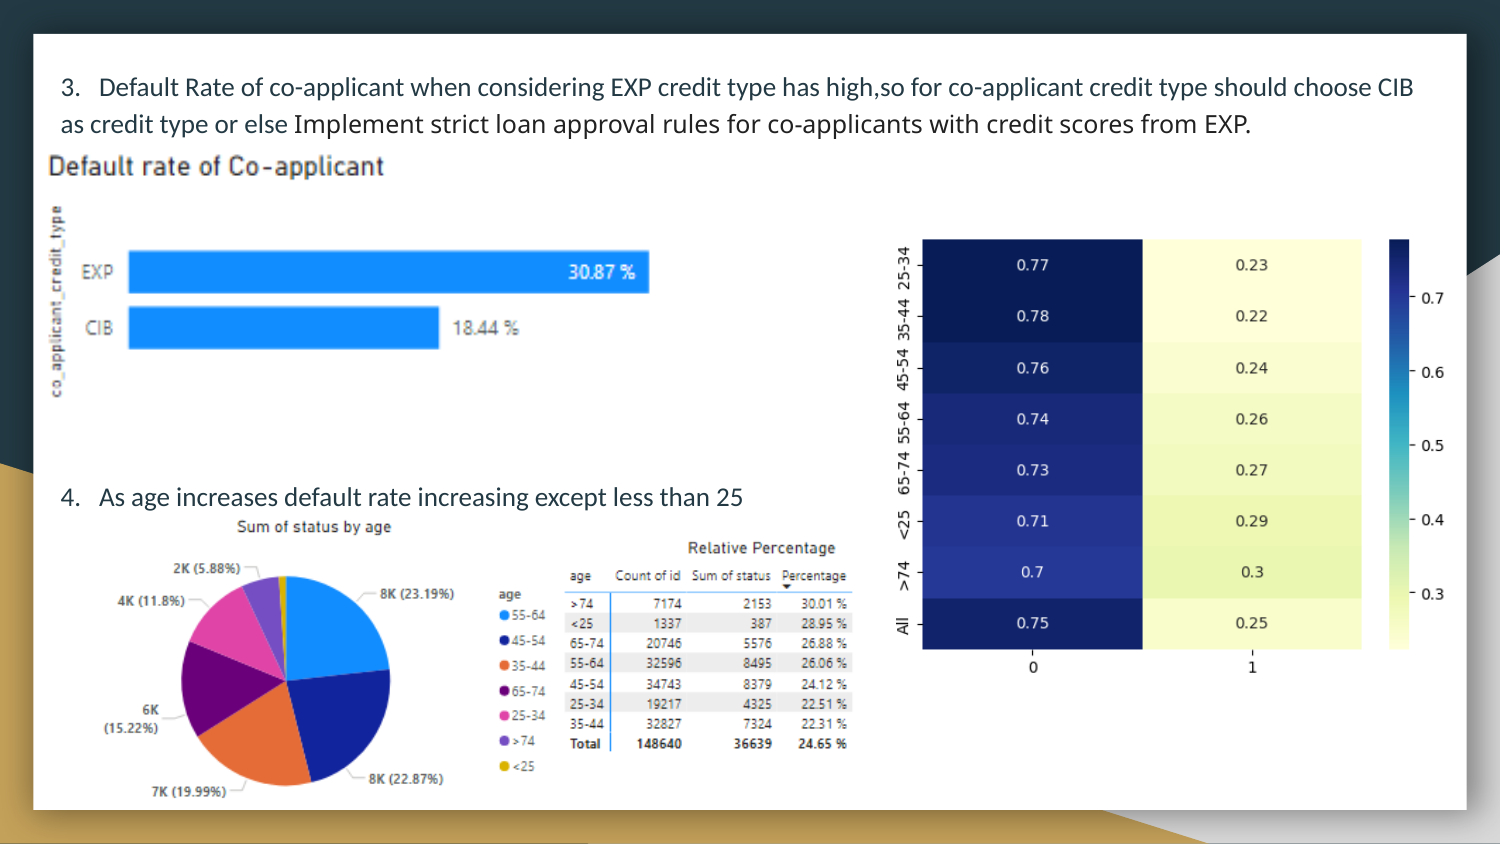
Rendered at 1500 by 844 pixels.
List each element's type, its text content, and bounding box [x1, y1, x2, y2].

list 3. Default Rate of co-applicant when considering EXP credit type has high,so for co-applicant credit type should choose CIB as credit type or else Implement strict loan approval rules for co-applicants with credit scores from EXP. 4. As age increases default rate increasing except less than 25 [45, 49, 1449, 798]
picture [45, 147, 659, 413]
picture [896, 235, 1450, 675]
picture [101, 514, 875, 808]
